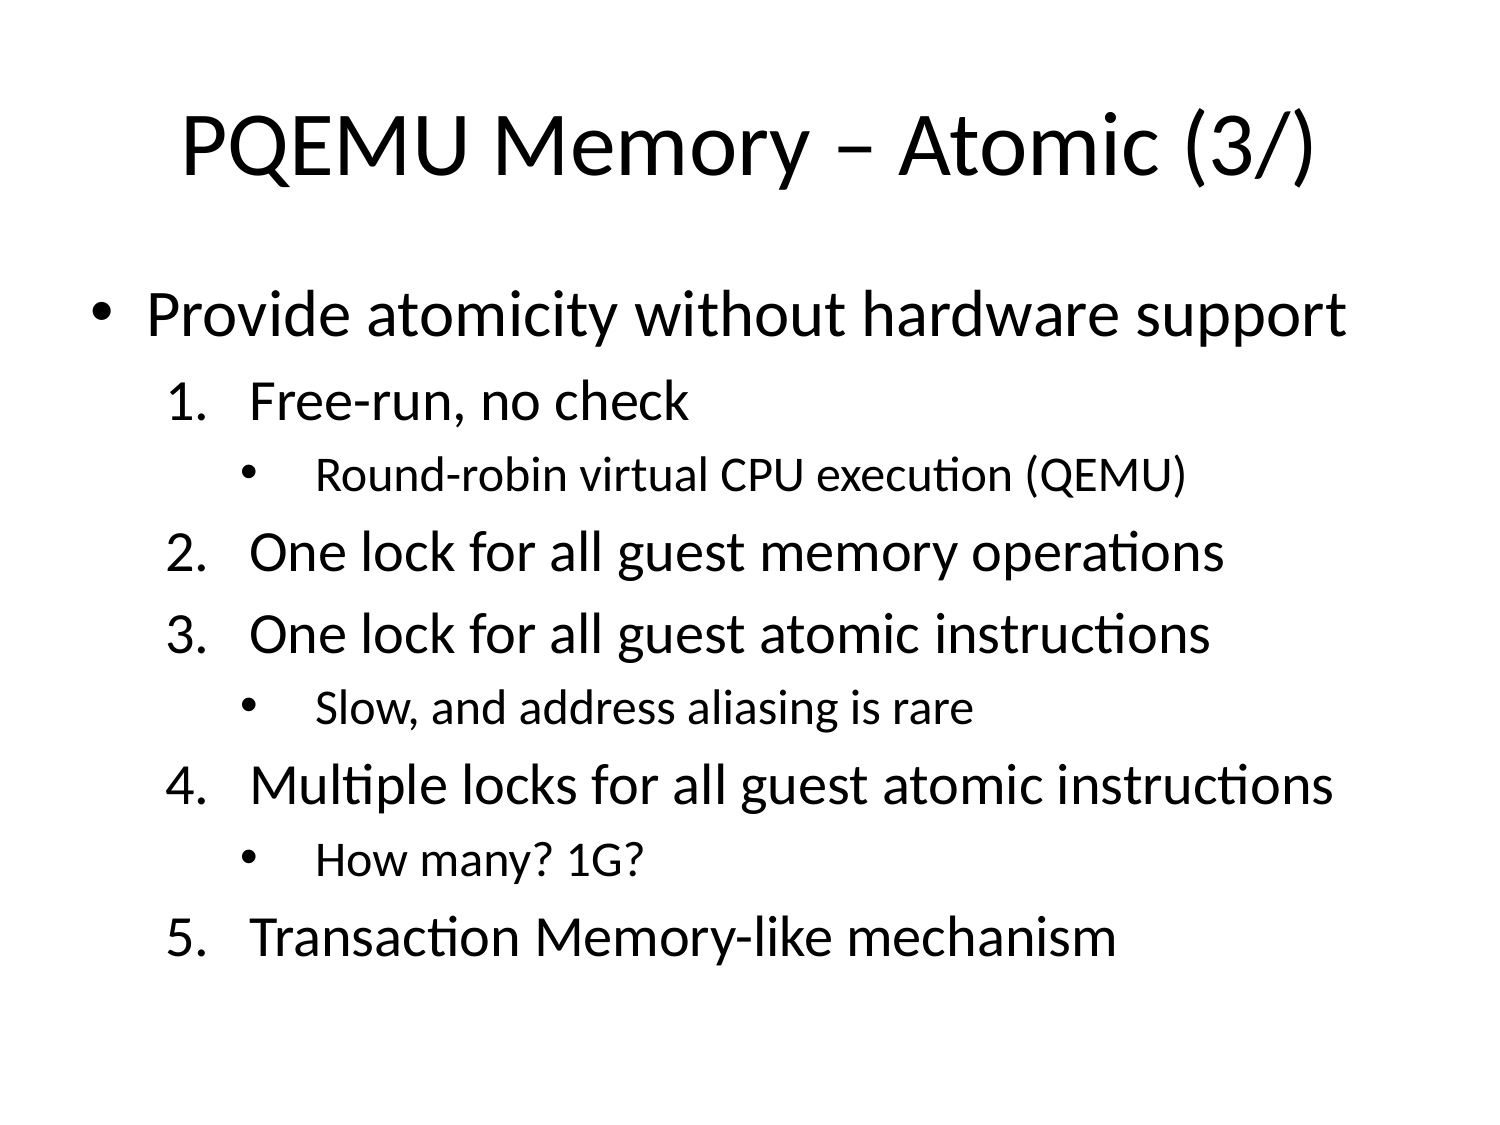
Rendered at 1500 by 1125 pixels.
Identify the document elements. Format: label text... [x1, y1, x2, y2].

list Provide atomicity without hardware support Free-run, no check Round-robin virtual CPU execution (QEMU) One lock for all guest memory operations One lock for all guest atomic instructions Slow, and address aliasing is rare Multiple locks for all guest atomic instructions How many? 1G? Transaction Memory-like mechanism [75, 262, 1425, 1083]
title PQEMU Memory – Atomic (3/) [75, 45, 1425, 233]
